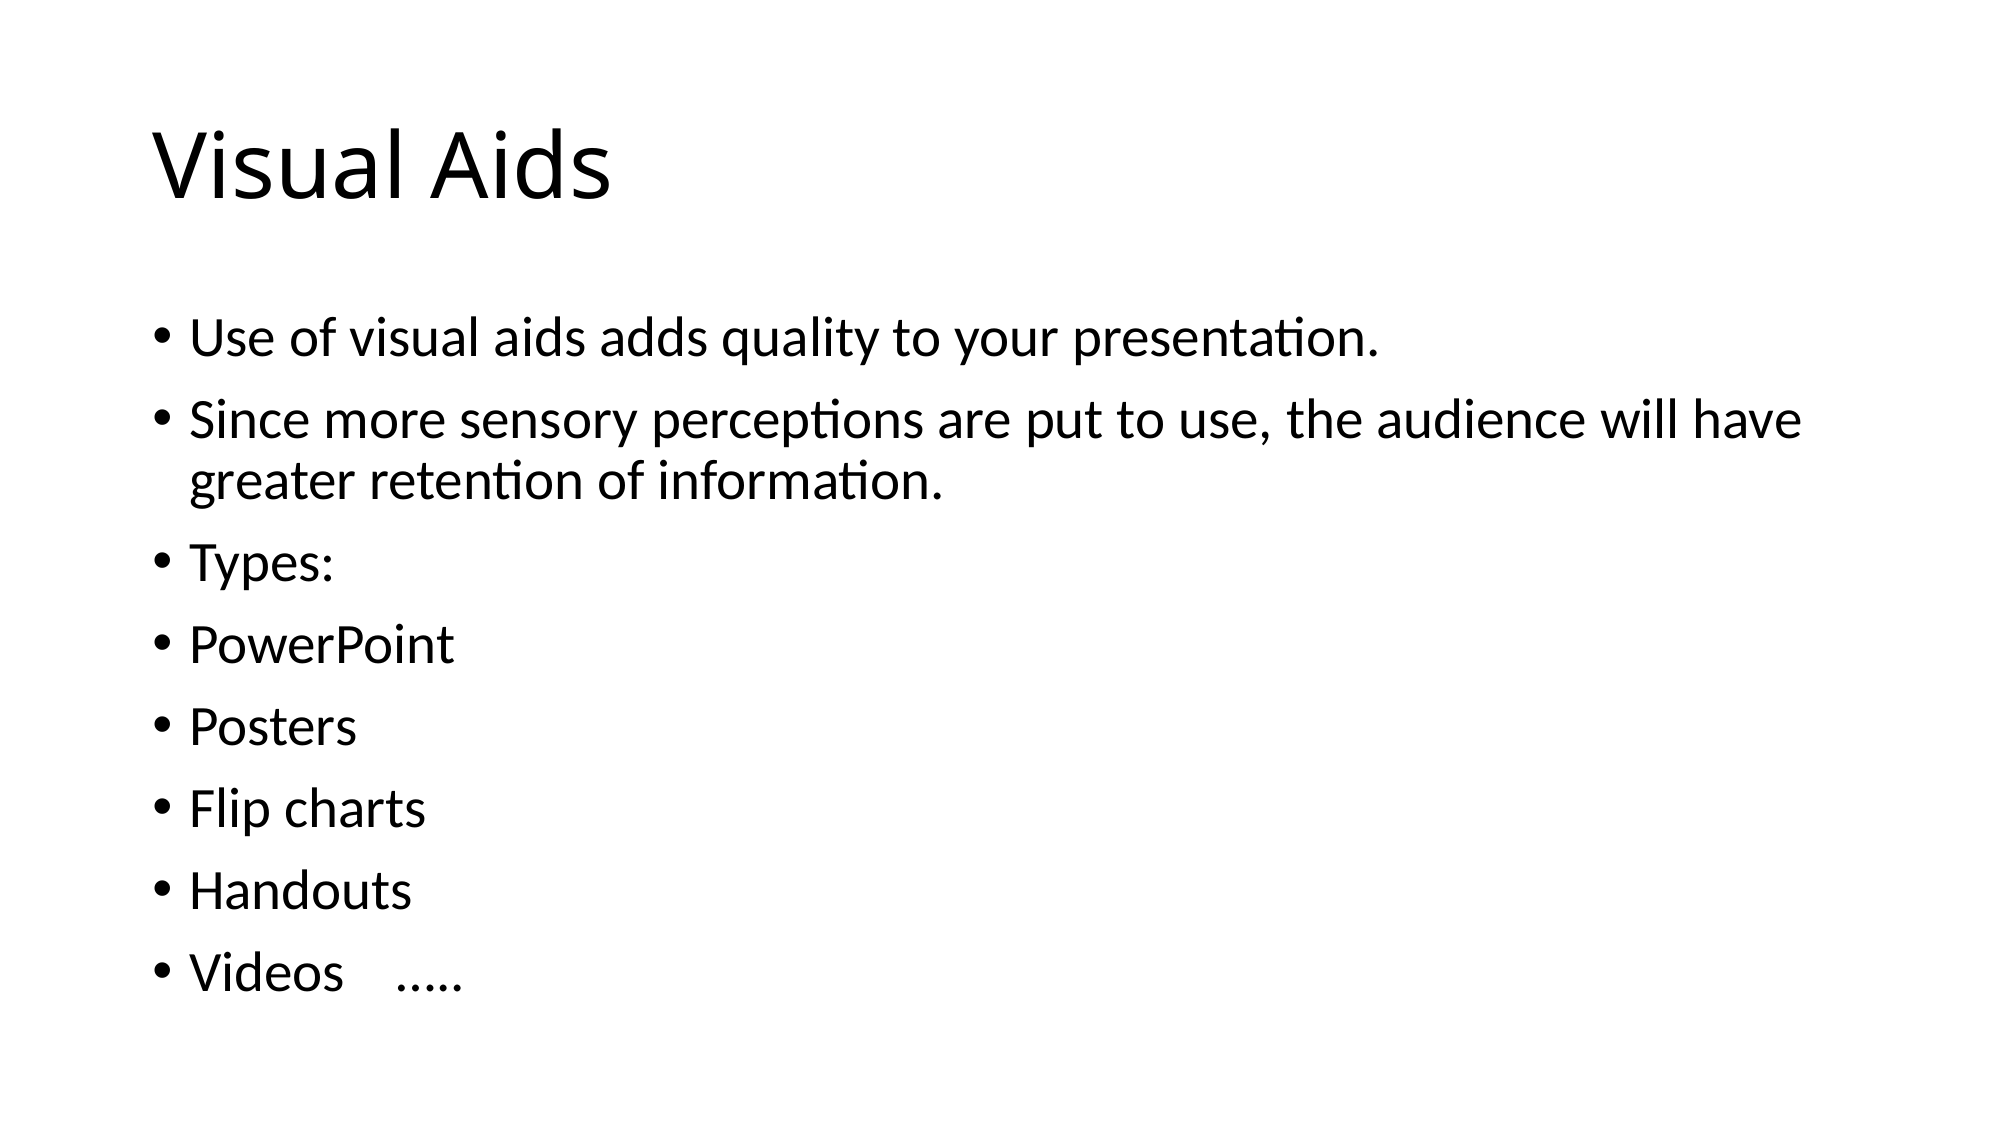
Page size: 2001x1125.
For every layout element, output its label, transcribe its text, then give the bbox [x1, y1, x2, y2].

title Visual Aids [137, 59, 1863, 278]
list Use of visual aids adds quality to your presentation. Since more sensory perceptions are put to use, the audience will have greater retention of information. Types: PowerPoint Posters Flip charts Handouts Videos ….. [137, 299, 1863, 1014]
